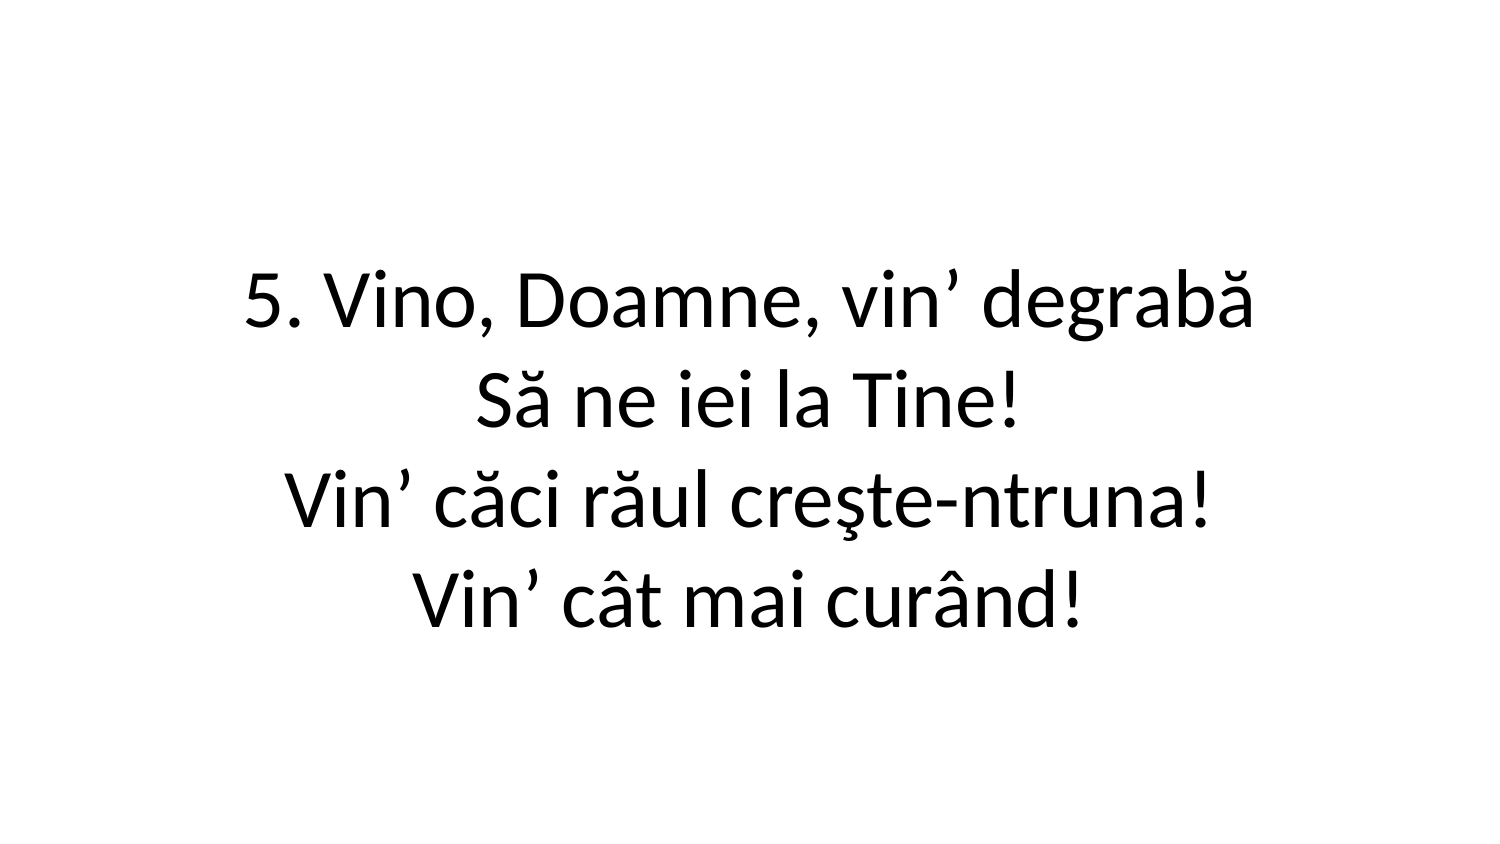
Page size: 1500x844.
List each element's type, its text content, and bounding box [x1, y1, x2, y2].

text_box 5. Vino, Doamne, vin’ degrabă Să ne iei la Tine! Vin’ căci răul creşte-ntruna! Vin’ cât mai curând! [227, 192, 1273, 652]
